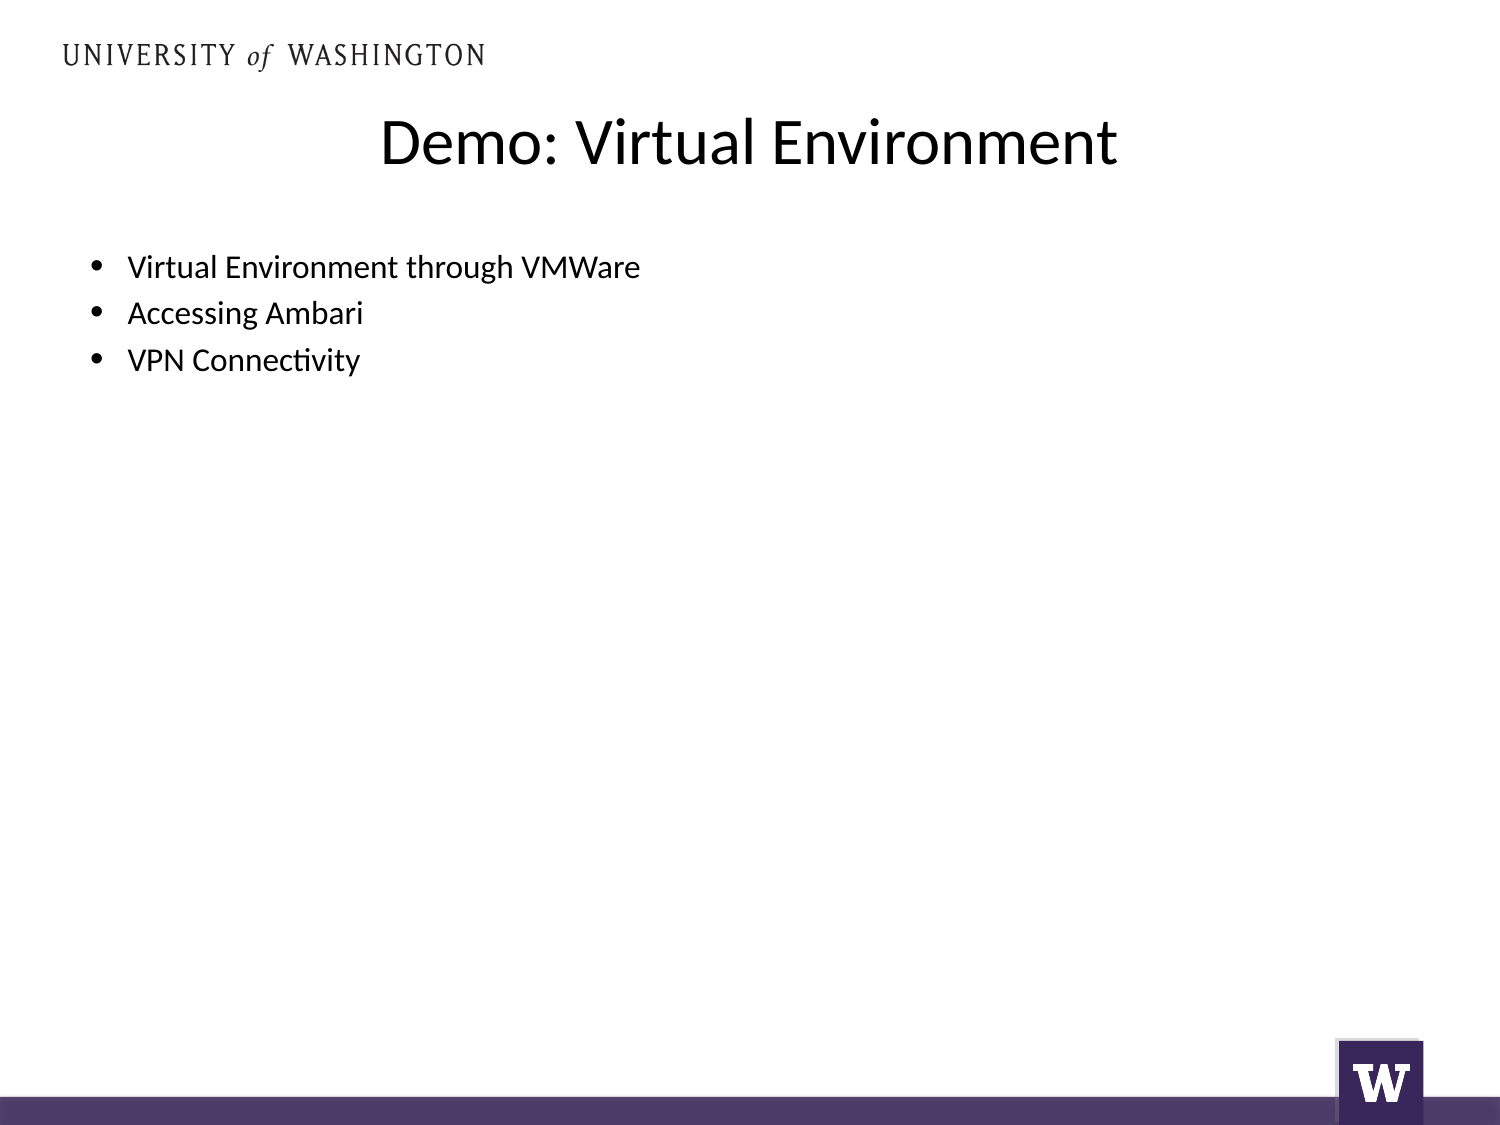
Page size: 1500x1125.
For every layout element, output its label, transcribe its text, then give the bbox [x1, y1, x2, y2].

picture [62, 43, 484, 72]
title Demo: Virtual Environment [75, 87, 1425, 188]
picture [1353, 1064, 1410, 1102]
list Virtual Environment through VMWare Accessing Ambari VPN Connectivity [75, 237, 1425, 1041]
